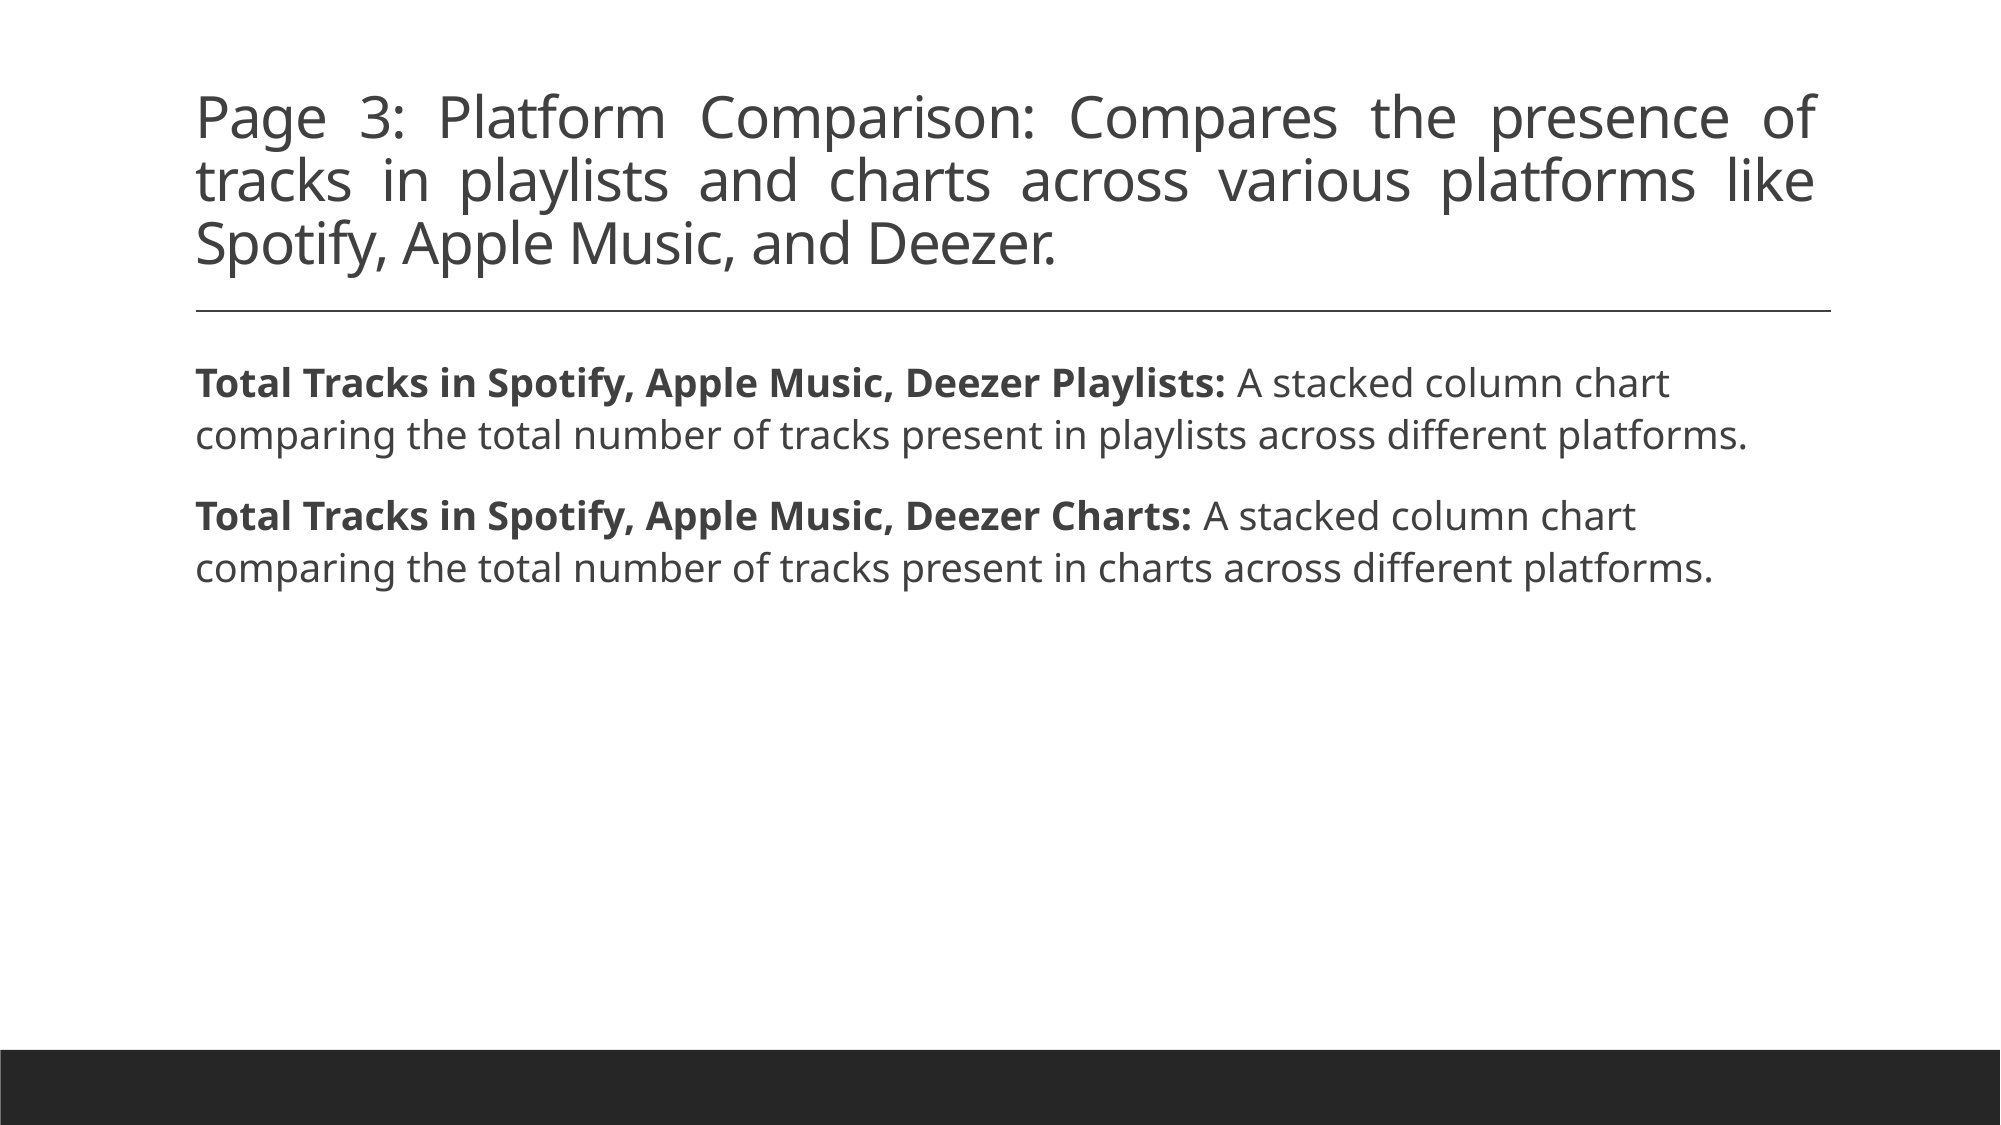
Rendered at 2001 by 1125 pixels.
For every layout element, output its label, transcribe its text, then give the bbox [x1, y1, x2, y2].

list Total Tracks in Spotify, Apple Music, Deezer Playlists: A stacked column chart comparing the total number of tracks present in playlists across different platforms. Total Tracks in Spotify, Apple Music, Deezer Charts: A stacked column chart comparing the total number of tracks present in charts across different platforms. [180, 345, 1830, 963]
title Page 3: Platform Comparison: Compares the presence of tracks in playlists and charts across various platforms like Spotify, Apple Music, and Deezer. [180, 47, 1830, 285]
